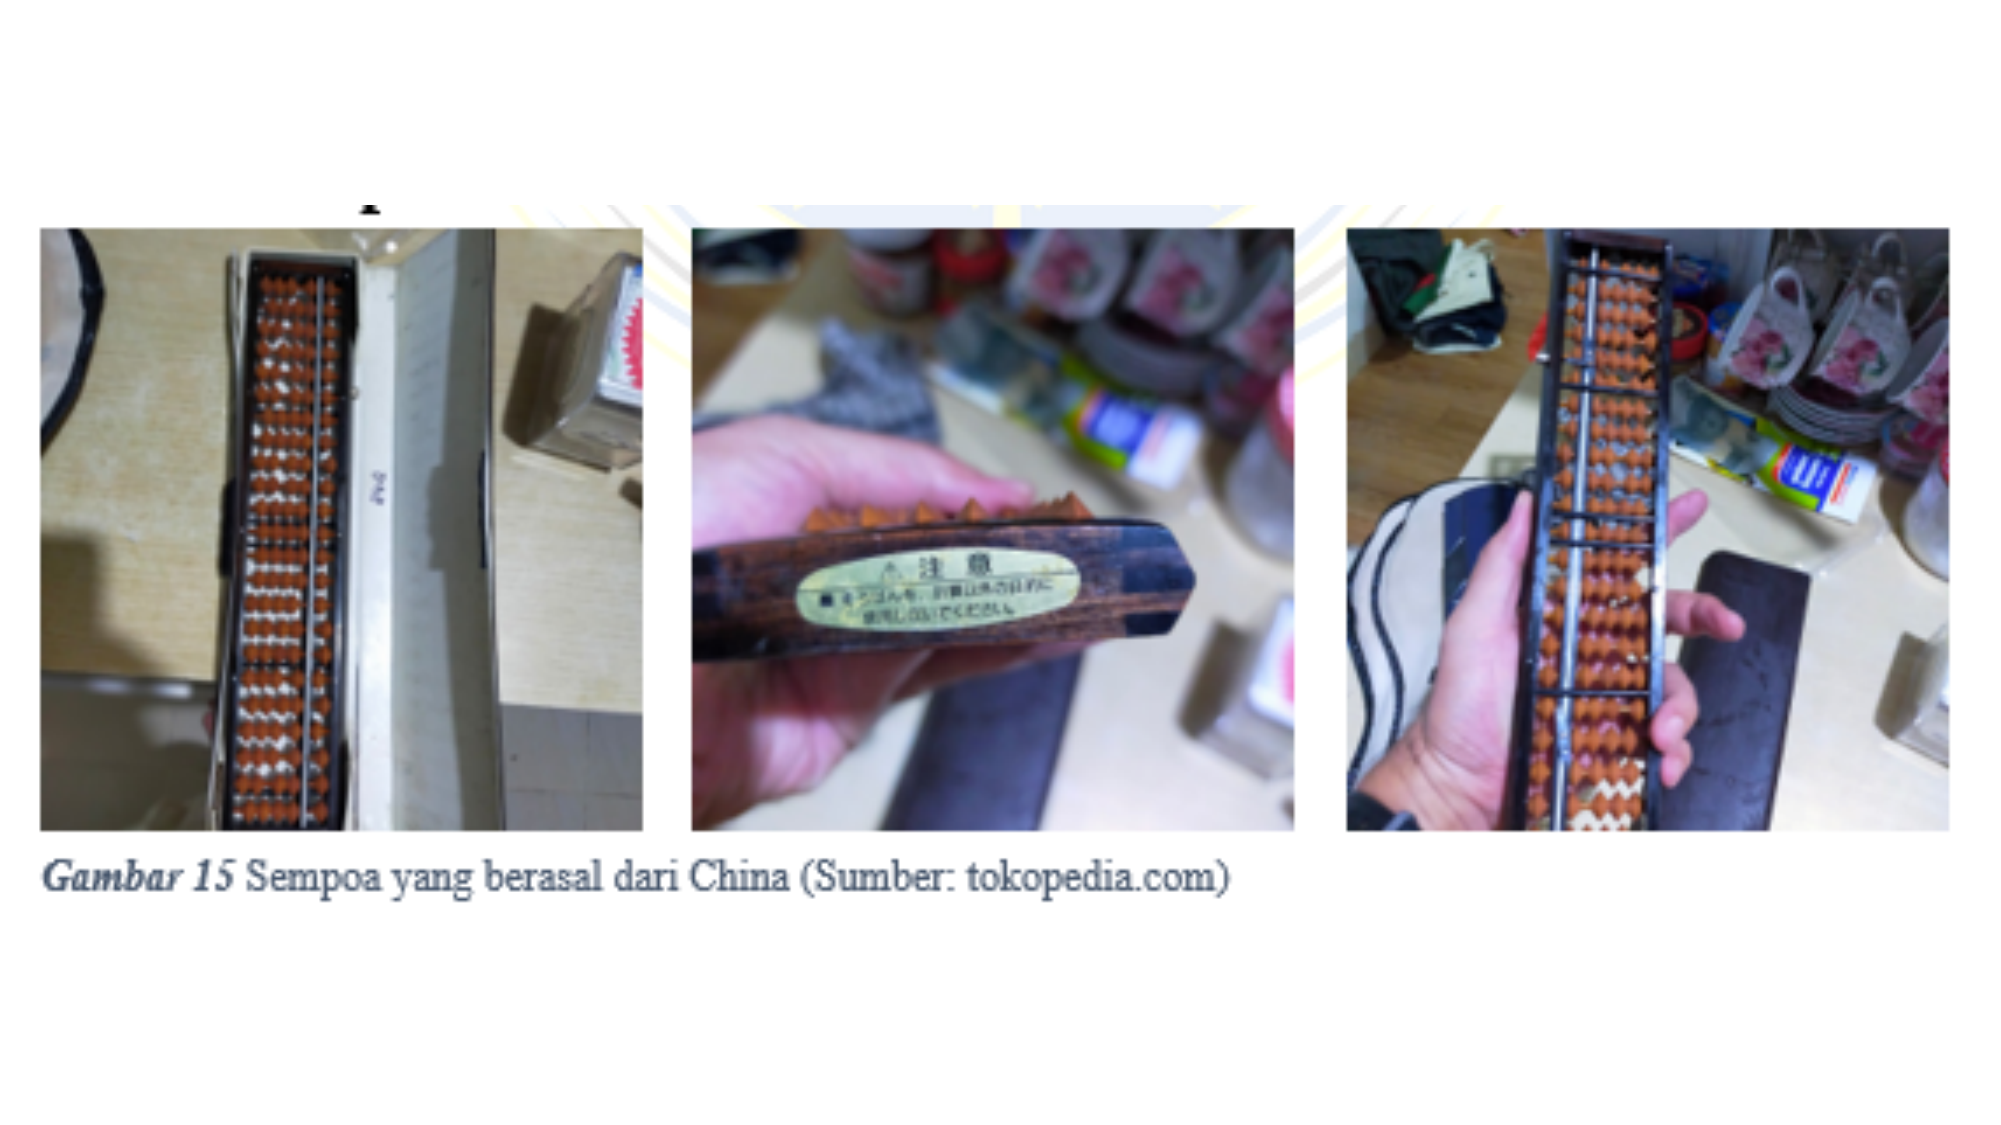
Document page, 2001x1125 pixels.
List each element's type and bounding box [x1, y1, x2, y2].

picture [24, 205, 1975, 920]
